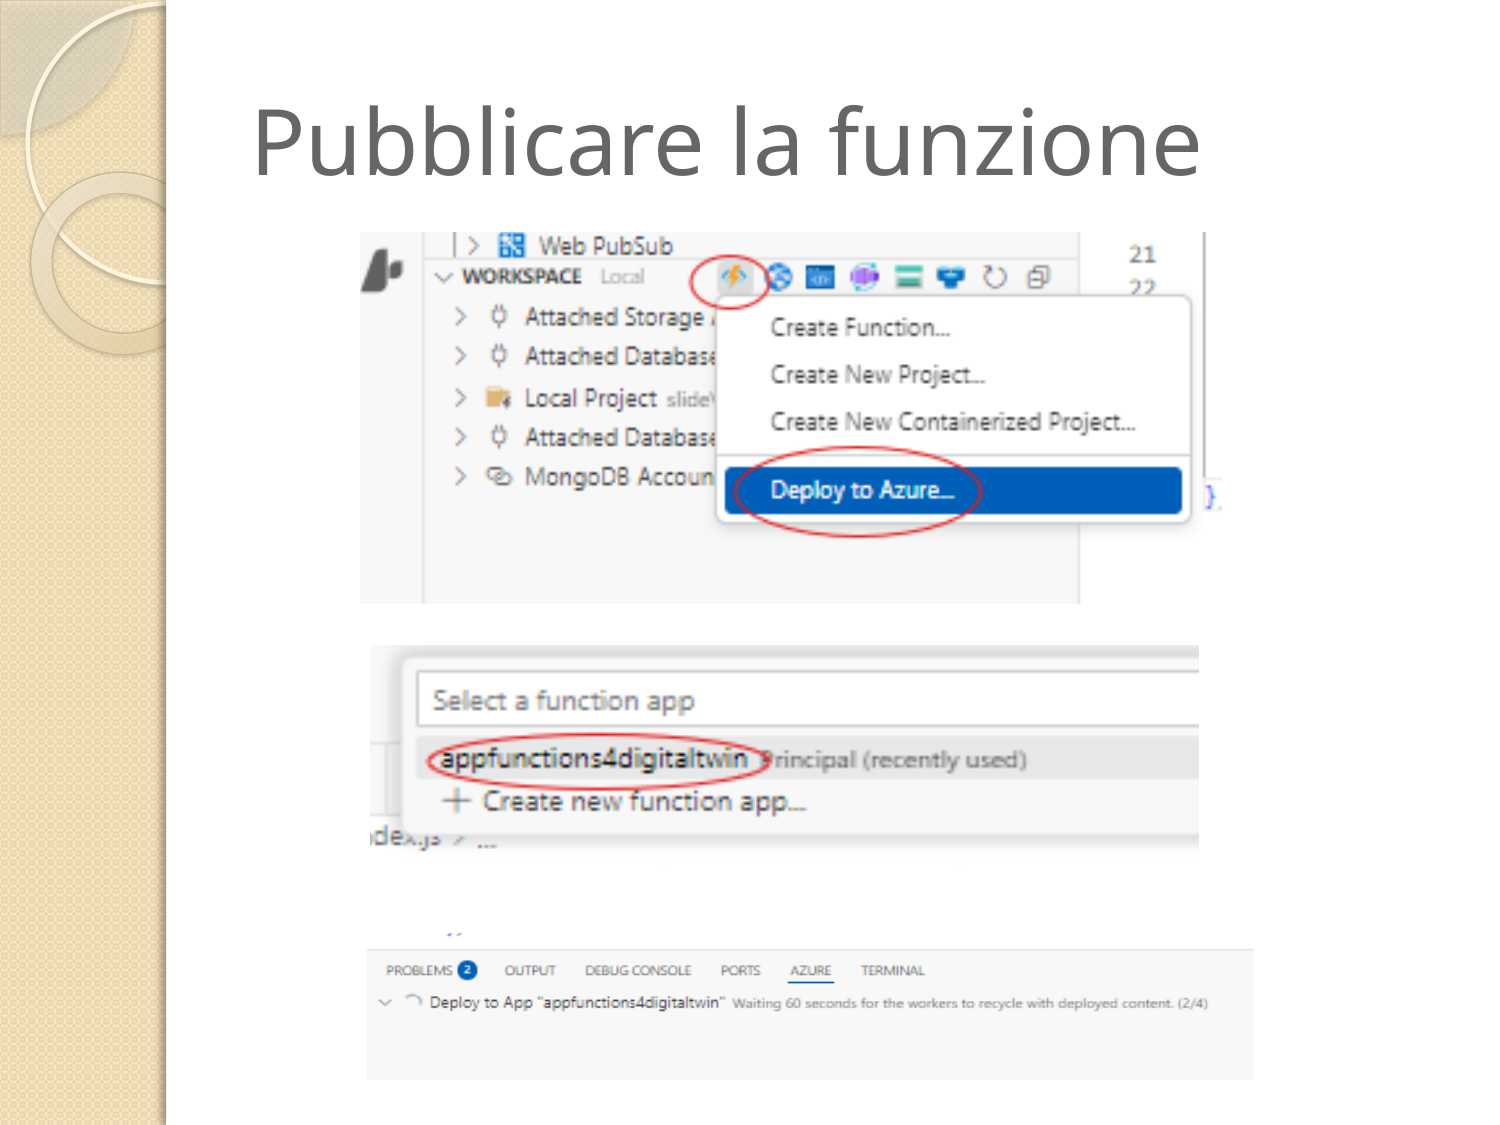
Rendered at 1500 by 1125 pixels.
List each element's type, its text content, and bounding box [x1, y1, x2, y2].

picture [359, 232, 1223, 604]
picture [367, 933, 1254, 1081]
picture [369, 644, 1200, 870]
title Pubblicare la funzione [235, 45, 1466, 233]
